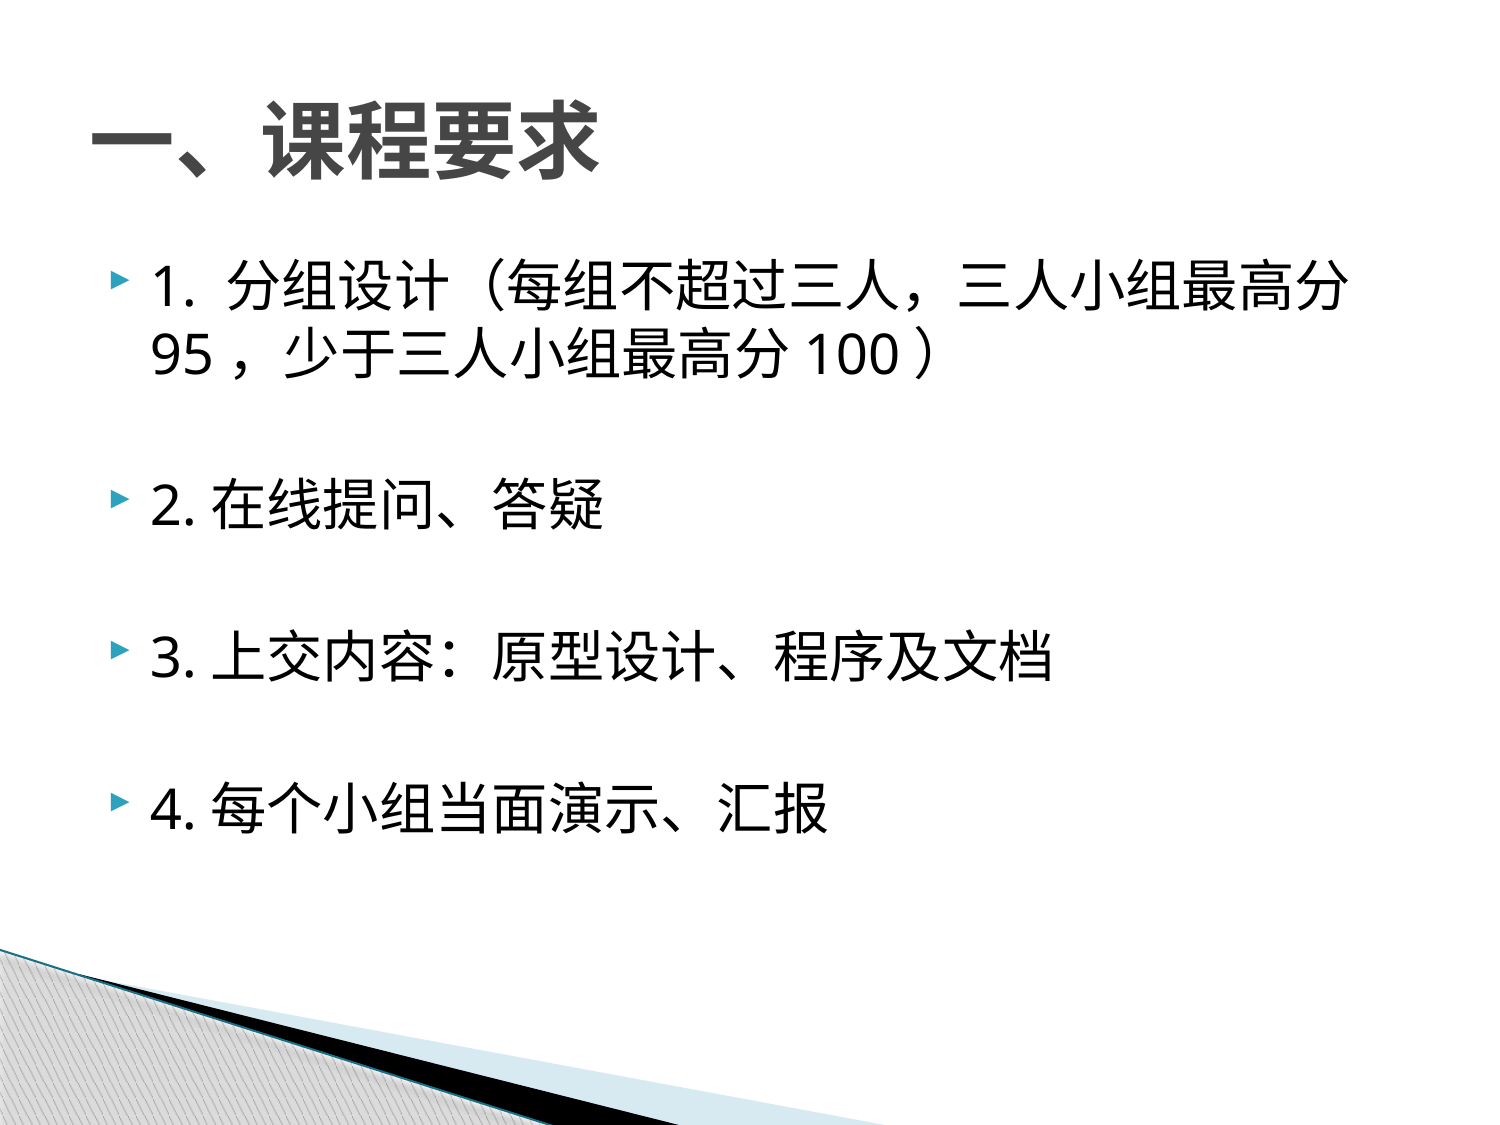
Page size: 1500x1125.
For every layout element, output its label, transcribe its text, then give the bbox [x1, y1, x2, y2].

list 1. 分组设计（每组不超过三人，三人小组最高分95，少于三人小组最高分100） 2.在线提问、答疑 3.上交内容：原型设计、程序及文档 4.每个小组当面演示、汇报 [75, 243, 1425, 986]
title 一、课程要求 [75, 45, 1425, 233]
